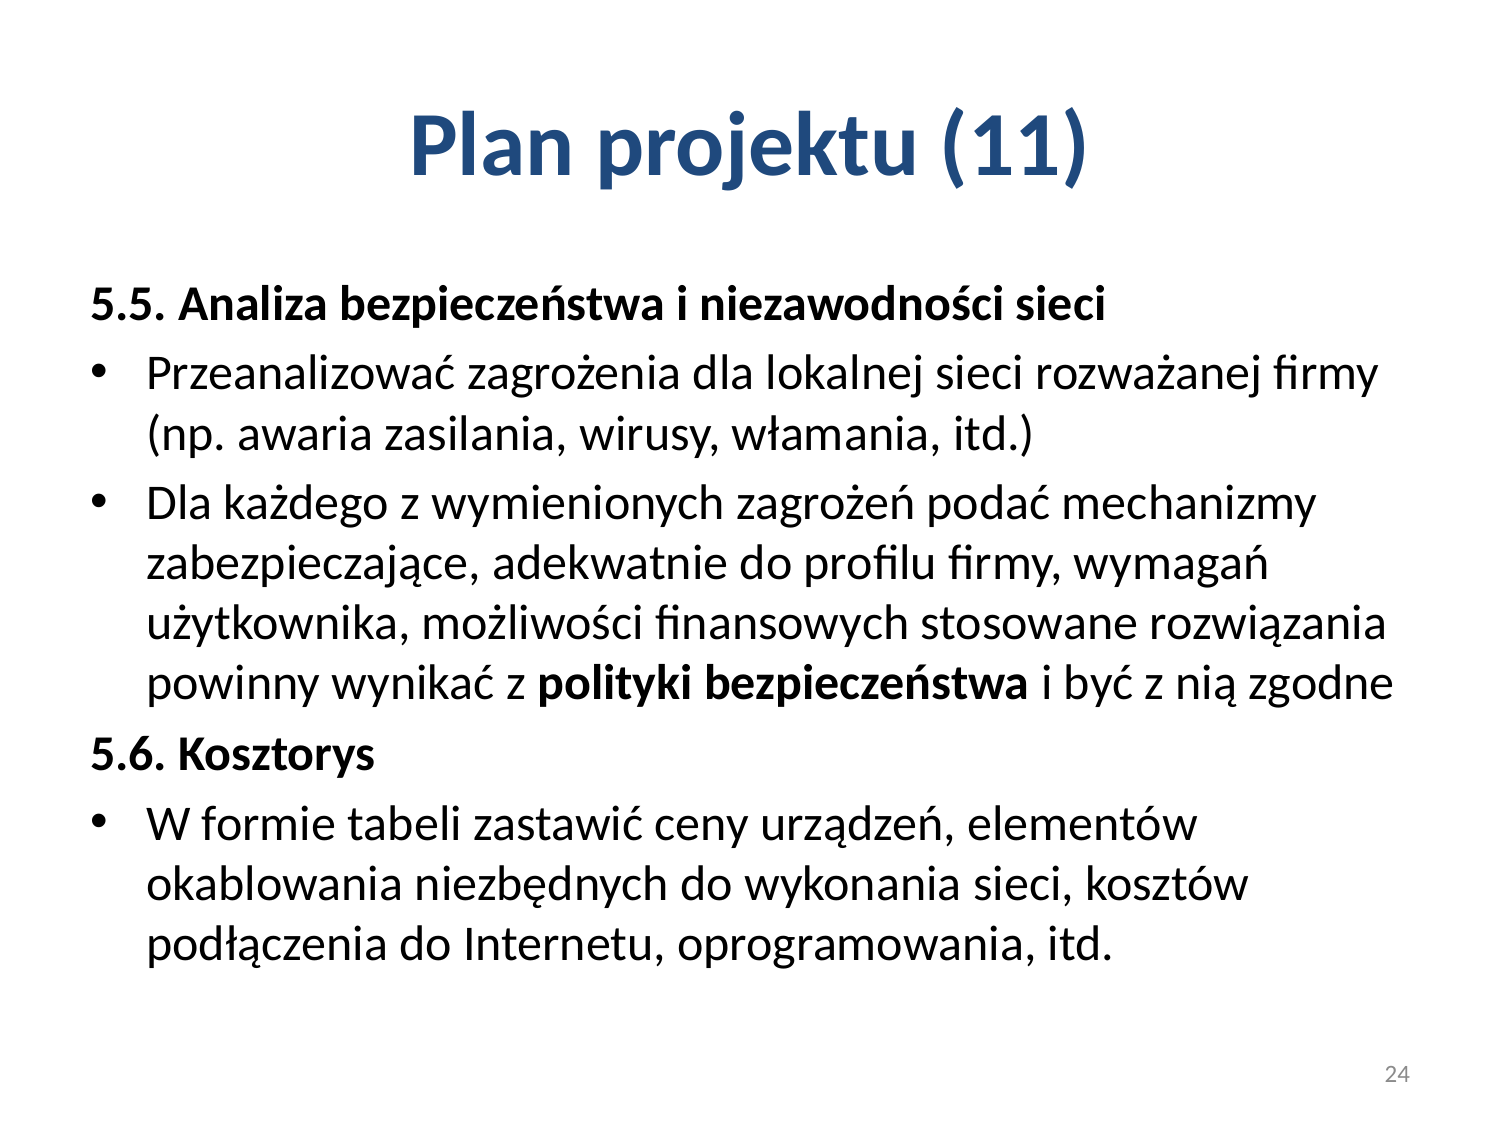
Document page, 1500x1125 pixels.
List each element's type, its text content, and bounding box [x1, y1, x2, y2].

list 5.5. Analiza bezpieczeństwa i niezawodności sieci Przeanalizować zagrożenia dla lokalnej sieci rozważanej firmy (np. awaria zasilania, wirusy, włamania, itd.) Dla każdego z wymienionych zagrożeń podać mechanizmy zabezpieczające, adekwatnie do profilu firmy, wymagań użytkownika, możliwości finansowych stosowane rozwiązania powinny wynikać z polityki bezpieczeństwa i być z nią zgodne 5.6. Kosztorys W formie tabeli zastawić ceny urządzeń, elementów okablowania niezbędnych do wykonania sieci, kosztów podłączenia do Internetu, oprogramowania, itd. [75, 262, 1425, 1047]
slide_number 24 [1074, 1042, 1425, 1103]
title Plan projektu (11) [75, 45, 1425, 233]
